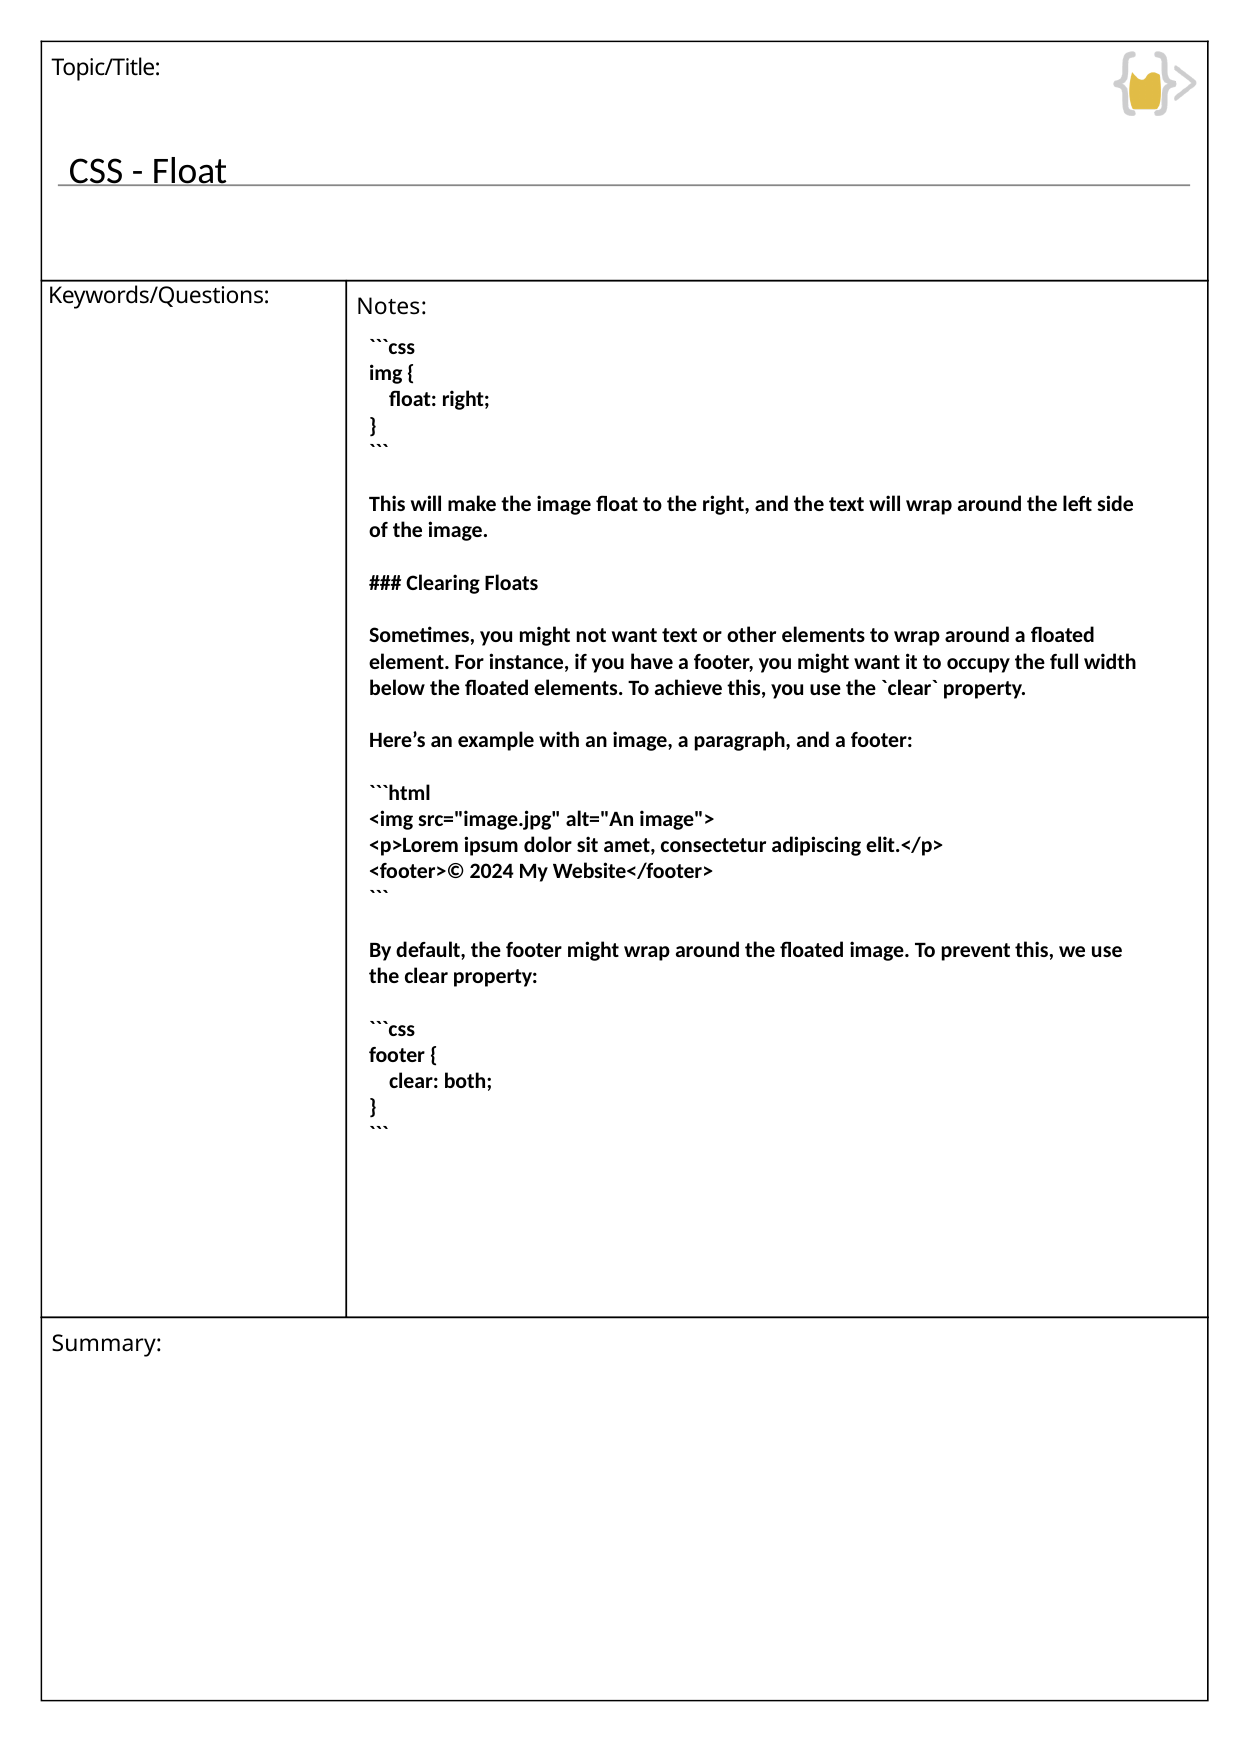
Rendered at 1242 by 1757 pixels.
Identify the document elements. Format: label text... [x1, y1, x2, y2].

text_box ```css img { float: right; } ``` This will make the image float to the right, and the text will wrap around the left side of the image. ### Clearing Floats Sometimes, you might not want text or other elements to wrap around a floated element. For instance, if you have a footer, you might want it to occupy the full width below the floated elements. To achieve this, you use the `clear` property. Here’s an example with an image, a paragraph, and a footer: ```html <img src="image.jpg" alt="An image"> <p>Lorem ipsum dolor sit amet, consectetur adipiscing elit.</p> <footer>© 2024 My Website</footer> ``` By default, the footer might wrap around the floated image. To prevent this, we use the clear property: ```css footer { clear: both; } ``` [354, 325, 1171, 1179]
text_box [40, 40, 1210, 282]
text_box [40, 1319, 1209, 1702]
picture [1113, 51, 1199, 116]
text_box Notes: [354, 291, 433, 319]
text_box Keywords/Questions: [46, 291, 293, 308]
text_box [40, 290, 1209, 1319]
text_box Summary: [49, 1326, 174, 1356]
